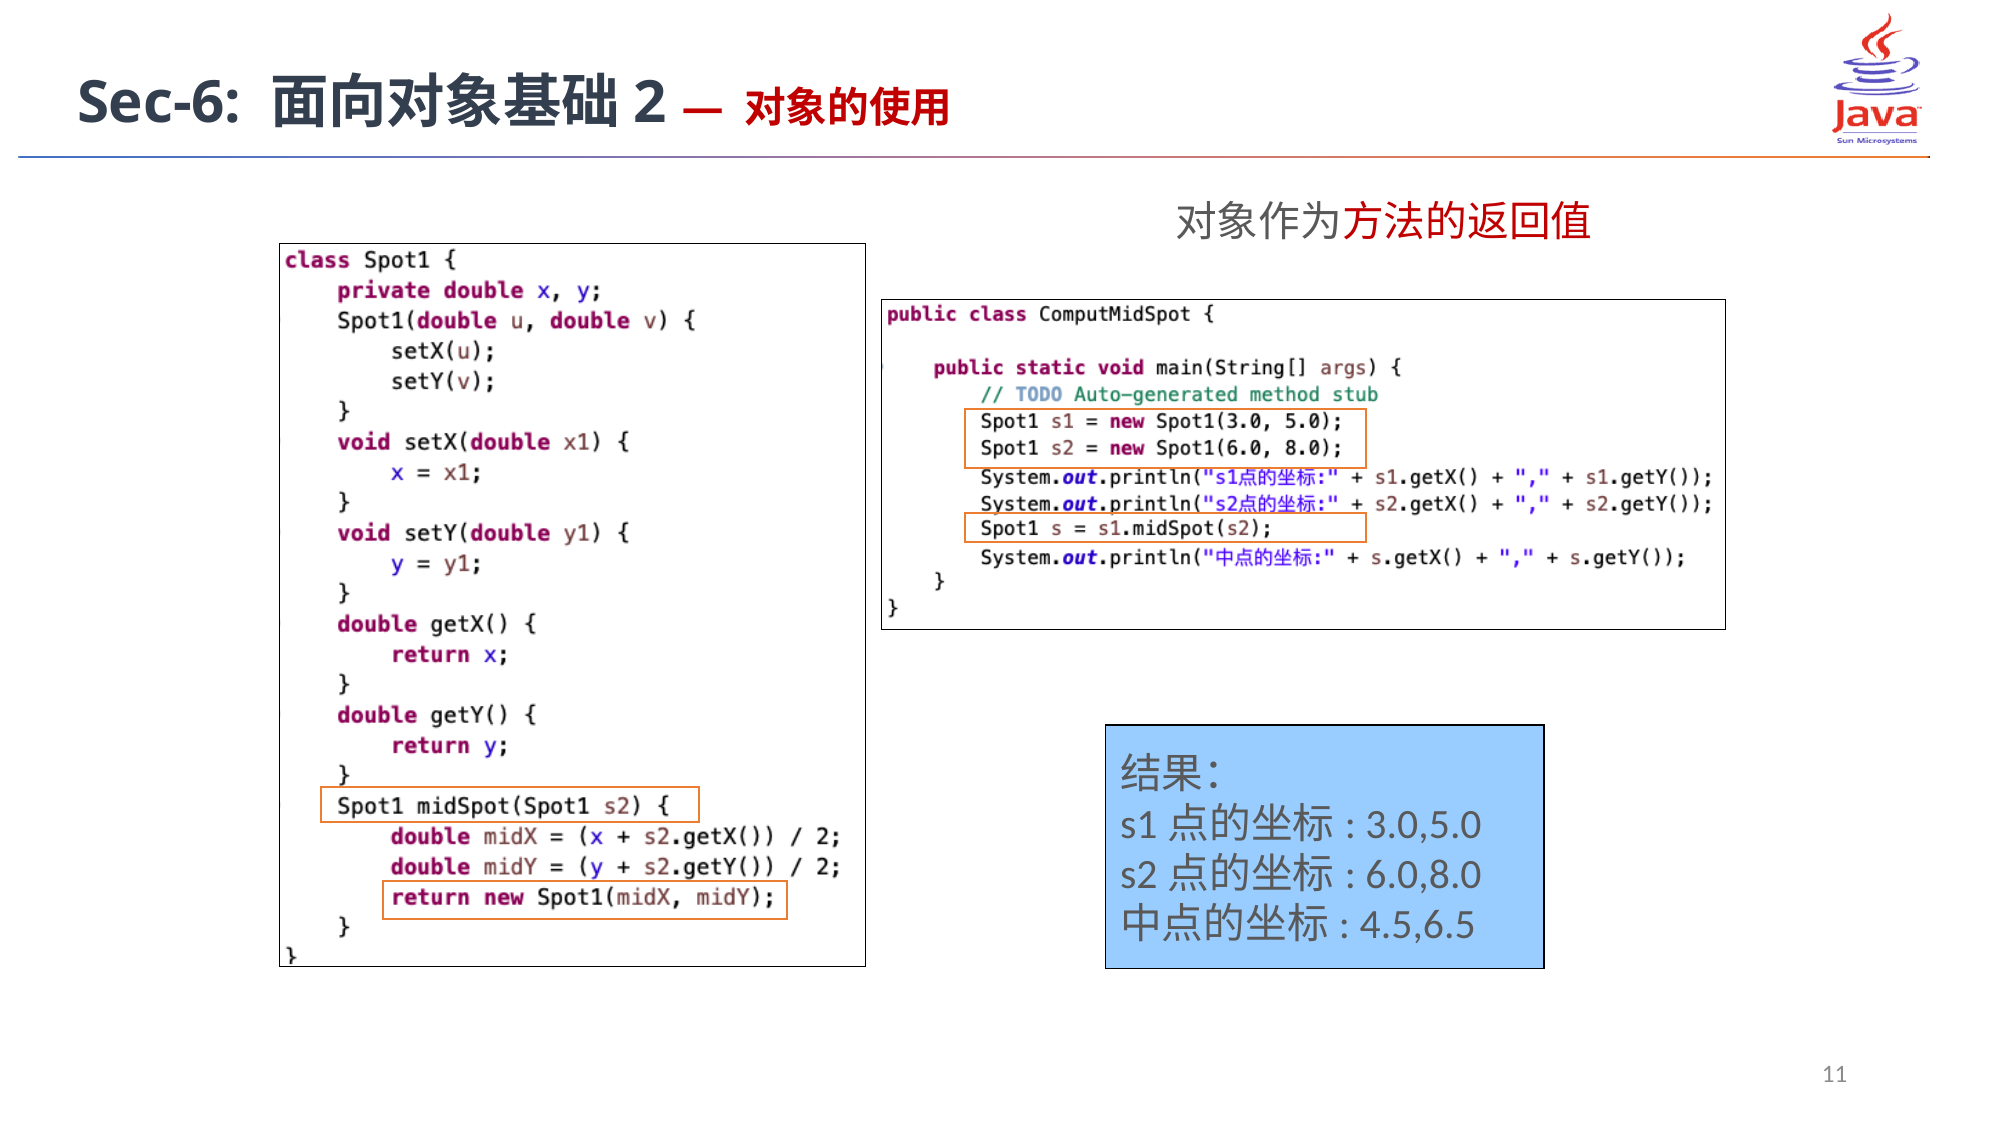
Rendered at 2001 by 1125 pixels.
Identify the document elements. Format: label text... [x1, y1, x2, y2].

text_box Sec-6: 面向对象基础2 — 对象的使用 [75, 62, 1047, 135]
slide_number 11 [1412, 1042, 1863, 1103]
text_box 对象作为方法的返回值 [881, 187, 1886, 253]
picture [1825, 9, 1930, 149]
picture [881, 299, 1726, 630]
text_box 结果： s1点的坐标: 3.0,5.0 s2点的坐标: 6.0,8.0 中点的坐标: 4.5,6.5 [1105, 724, 1545, 969]
picture [279, 243, 866, 967]
